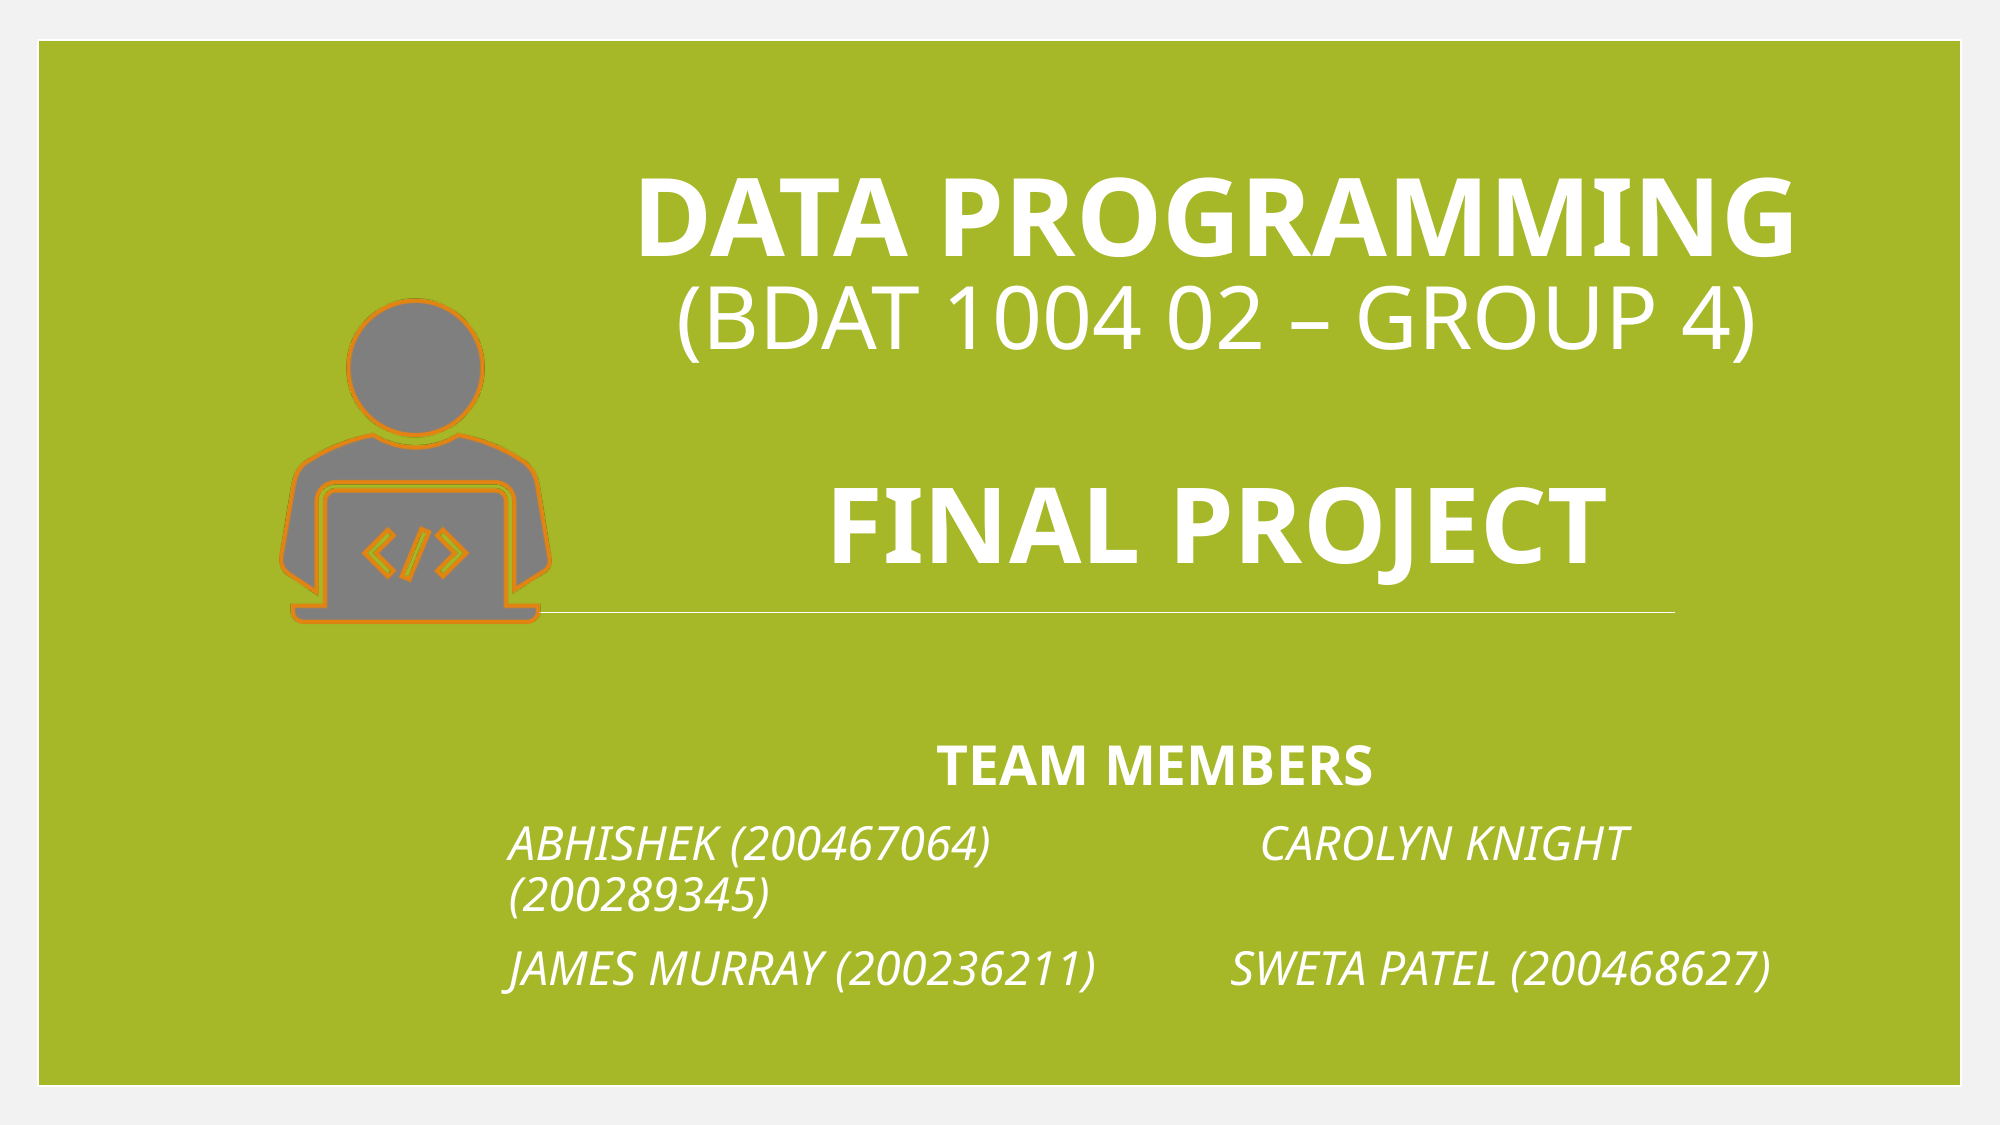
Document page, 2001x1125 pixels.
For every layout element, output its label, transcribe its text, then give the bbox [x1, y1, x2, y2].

subtitle TEAM MEMBERS ABHISHEK (200467064) CAROLYN KNIGHT (200289345) JAMES MURRAY (200236211) SWETA PATEL (200468627) [493, 730, 1818, 1009]
picture [214, 242, 617, 646]
title Data Programming (BDAT 1004 02 – Group 4) Final Project [616, 18, 1818, 593]
